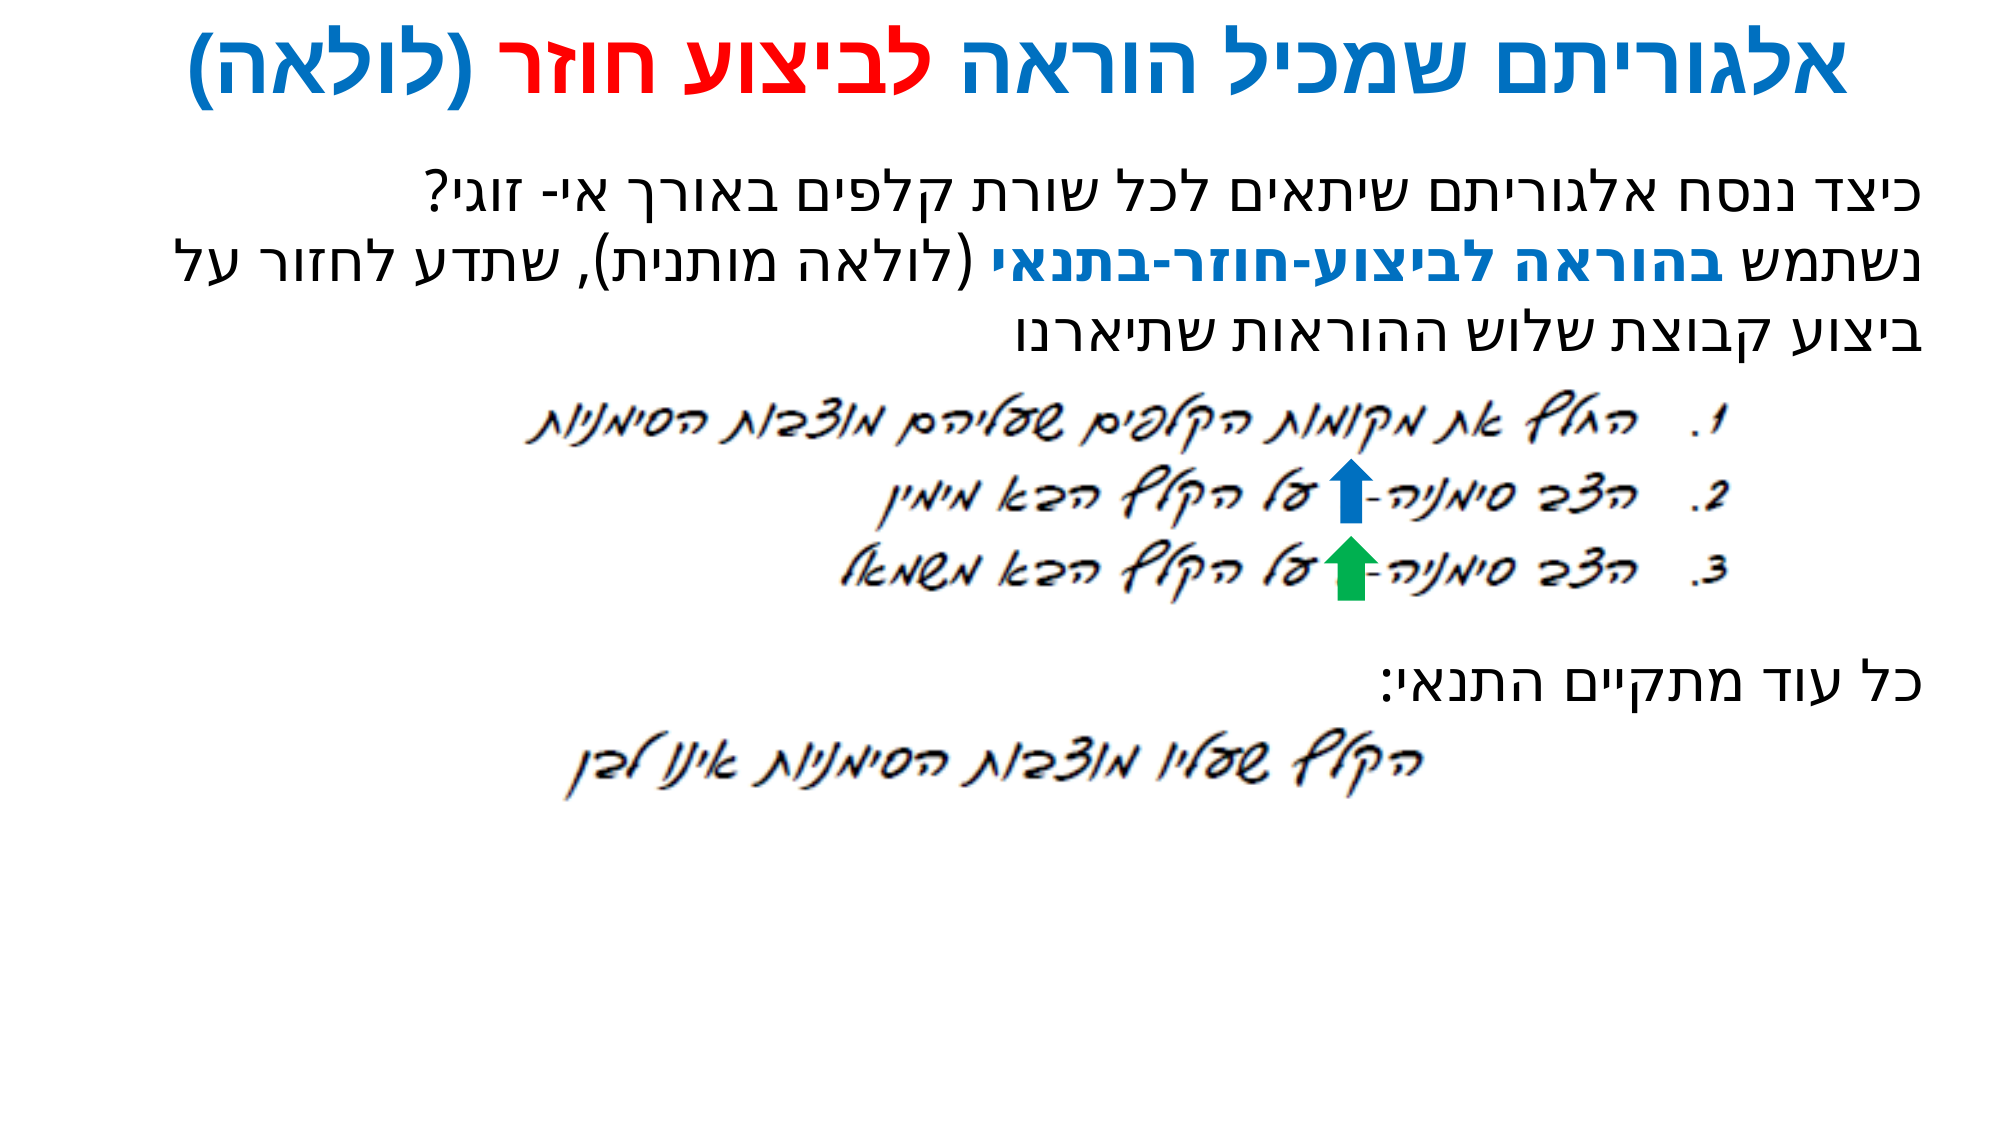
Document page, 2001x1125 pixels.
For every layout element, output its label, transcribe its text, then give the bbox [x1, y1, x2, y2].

picture [561, 712, 1439, 813]
picture [498, 370, 1755, 615]
title אלגוריתם שמכיל הוראה לביצוע חוזר (לולאה) [155, 0, 1881, 151]
text_box כיצד ננסח אלגוריתם שיתאים לכל שורת קלפים באורך אי- זוגי? נשתמש בהוראה לביצוע-חוזר-בתנאי (לולאה מותנית), שתדע לחזור על ביצוע קבוצת שלוש ההוראות שתיארנו כל עוד מתקיים התנאי: [60, 145, 1940, 791]
